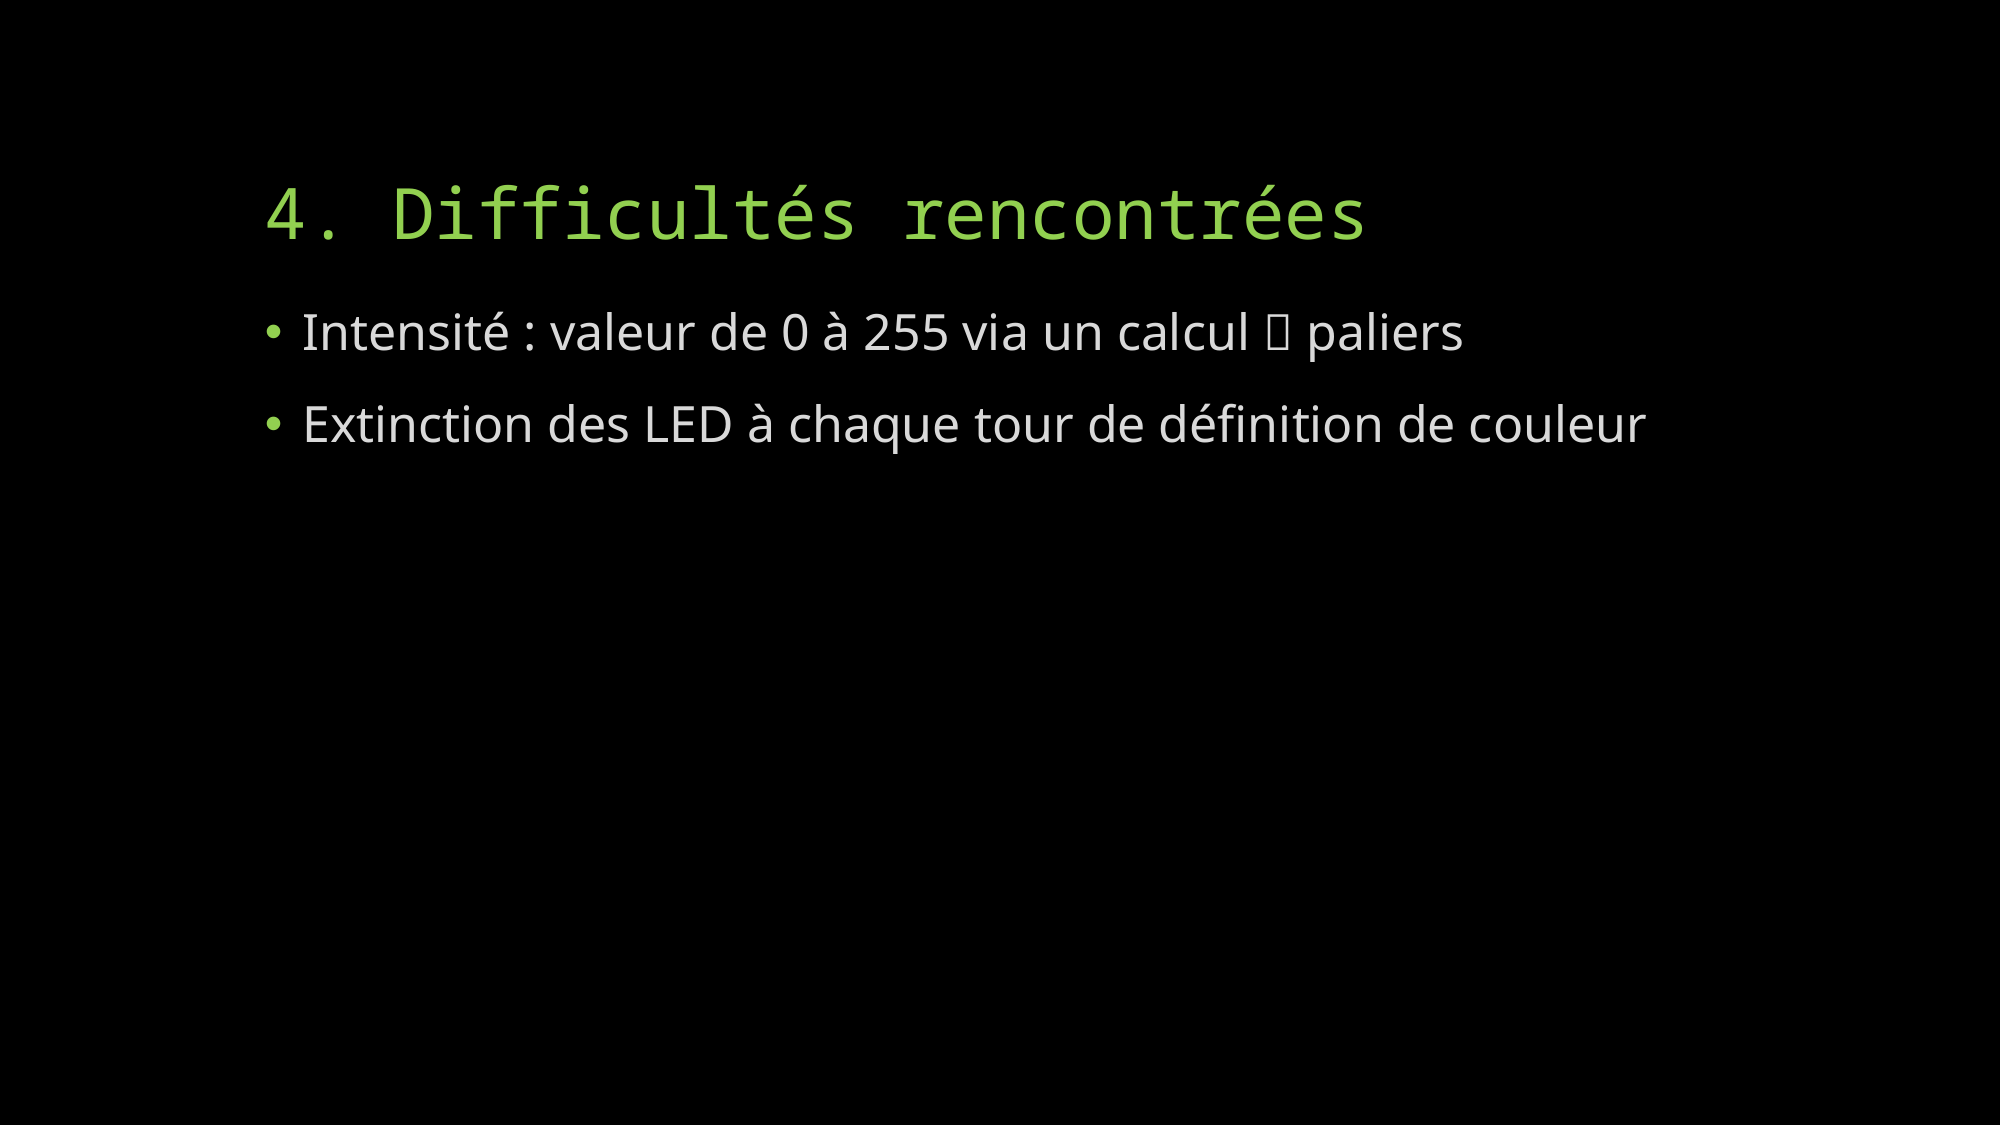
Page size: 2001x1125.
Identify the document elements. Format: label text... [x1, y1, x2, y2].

list Intensité : valeur de 0 à 255 via un calcul  paliers Extinction des LED à chaque tour de définition de couleur [249, 299, 1750, 1000]
title 4. Difficultés rencontrées [249, 75, 1750, 263]
